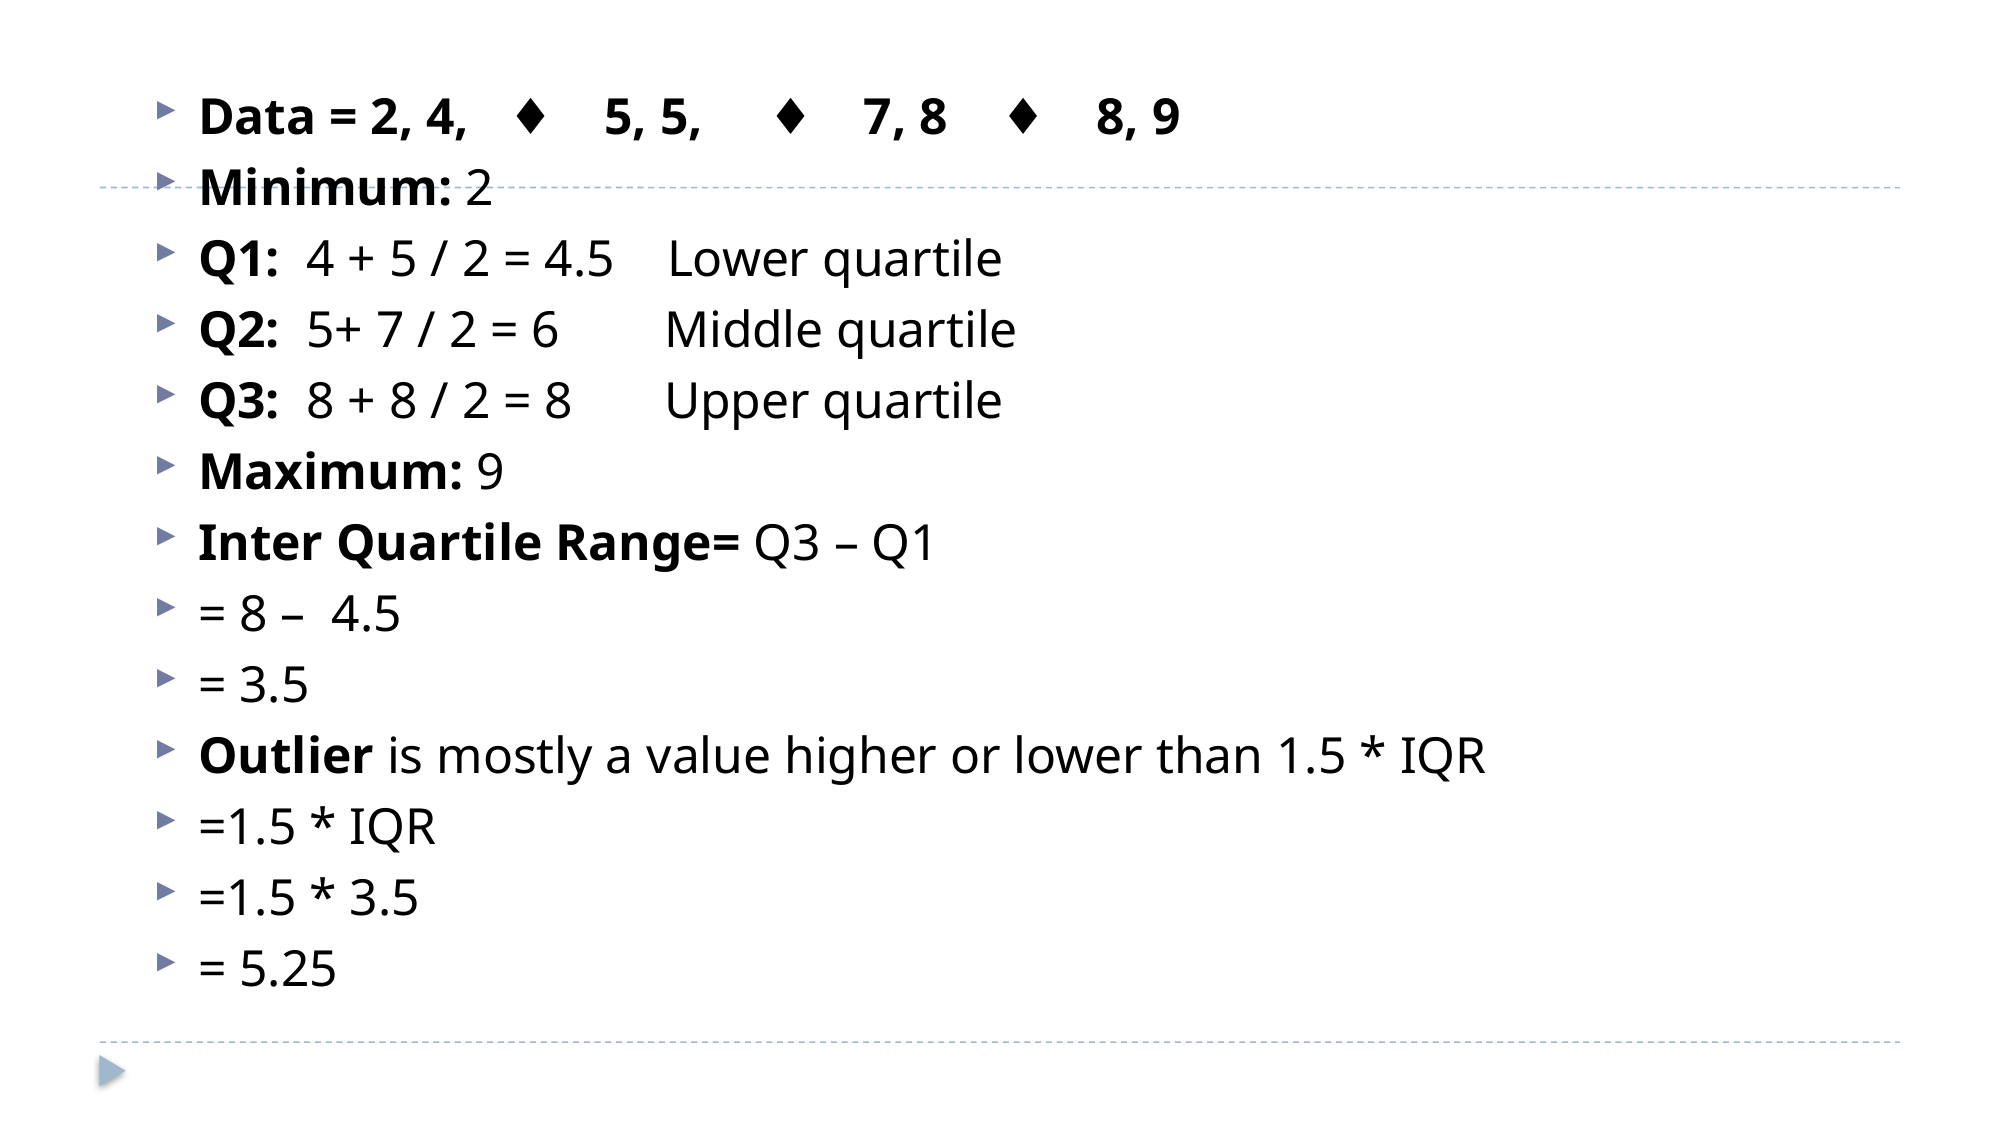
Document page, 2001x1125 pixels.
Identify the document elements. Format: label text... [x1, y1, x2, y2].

list Data = 2, 4, ♦ 5, 5, ♦ 7, 8 ♦ 8, 9 Minimum: 2 Q1: 4 + 5 / 2 = 4.5 Lower quartile Q2: 5+ 7 / 2 = 6 Middle quartile Q3: 8 + 8 / 2 = 8 Upper quartile Maximum: 9 Inter Quartile Range= Q3 – Q1 = 8 – 4.5 = 3.5 Outlier is mostly a value higher or lower than 1.5 * IQR =1.5 * IQR =1.5 * 3.5 = 5.25 [137, 76, 1863, 1014]
